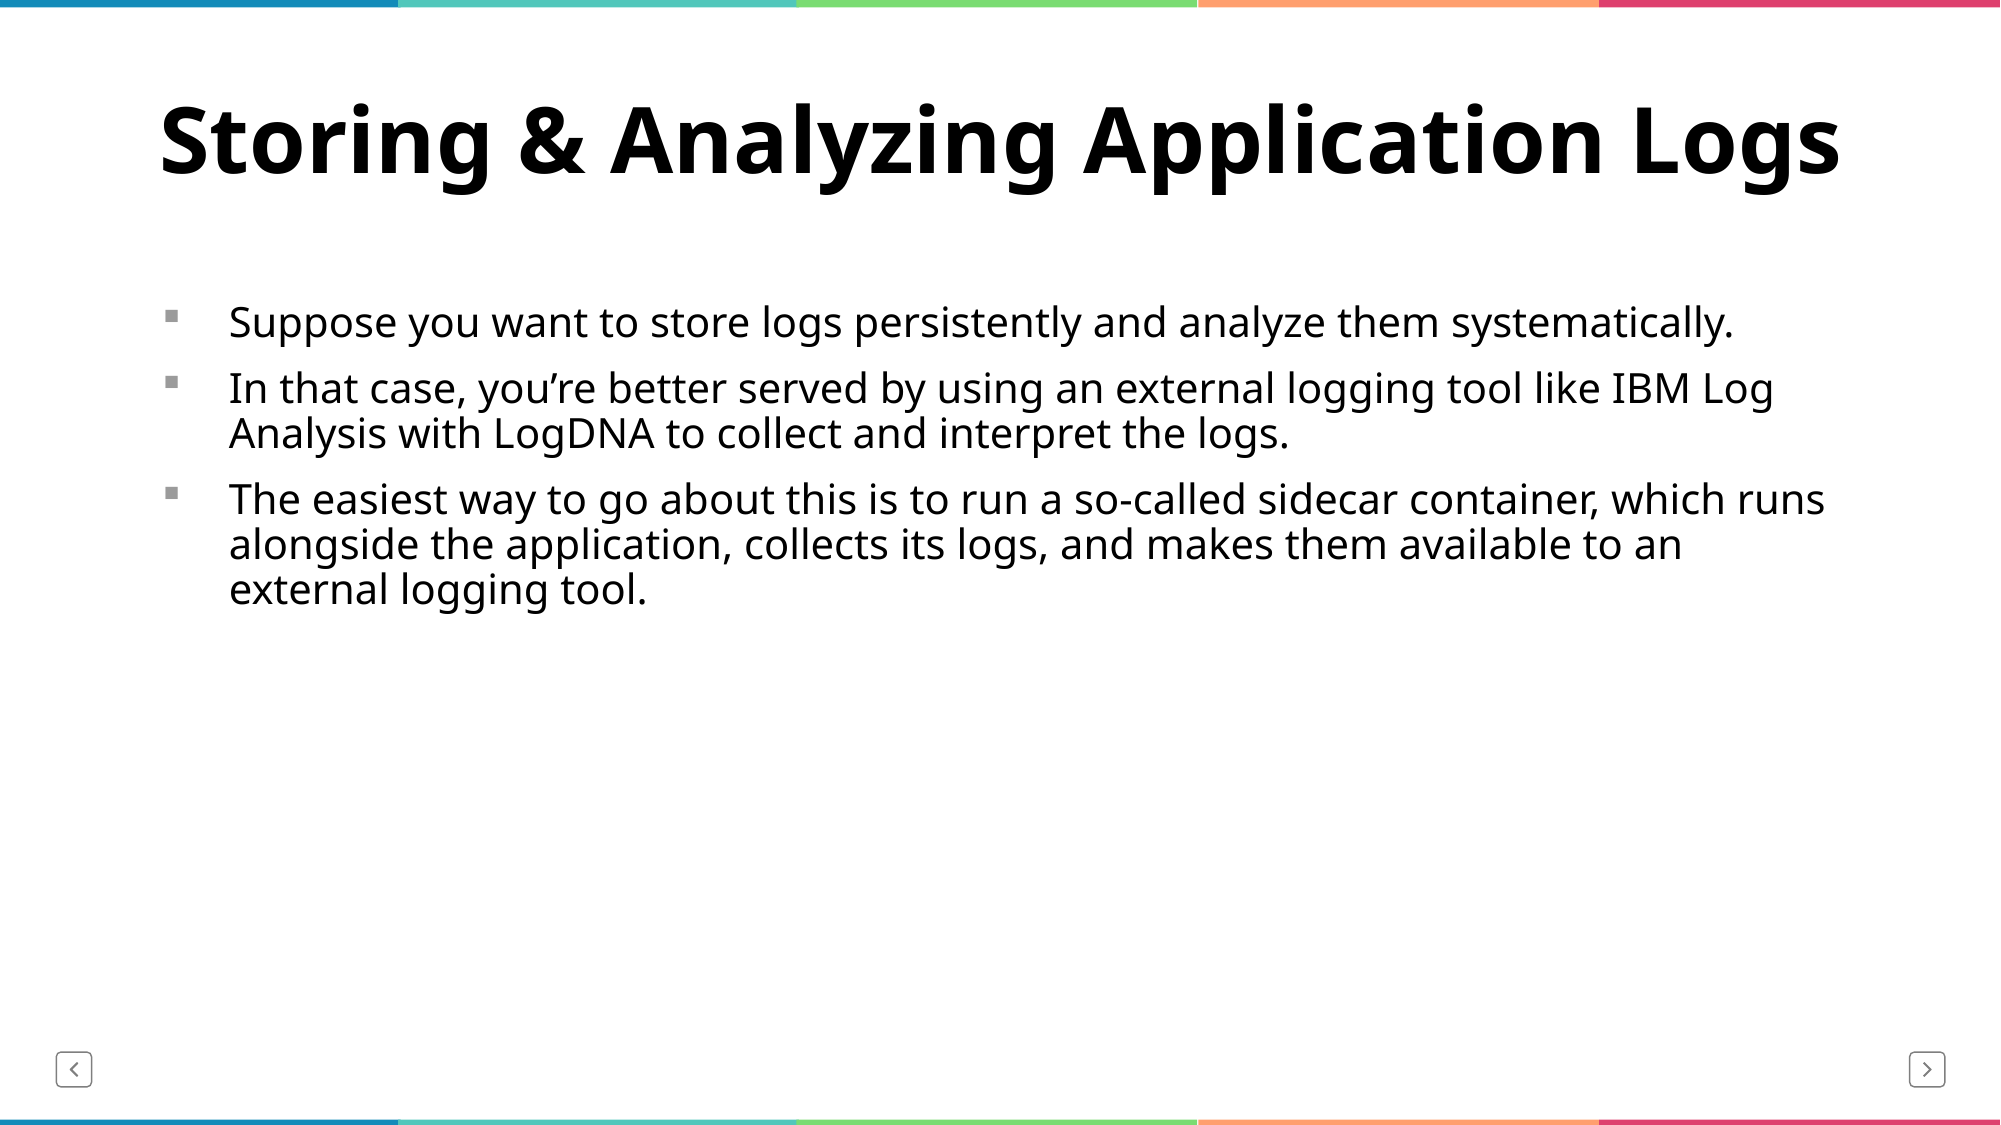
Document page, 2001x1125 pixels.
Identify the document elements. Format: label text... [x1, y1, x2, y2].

list Suppose you want to store logs persistently and analyze them systematically. In that case, you’re better served by using an external logging tool like IBM Log Analysis with LogDNA to collect and interpret the logs. The easiest way to go about this is to run a so-called sidecar container, which runs alongside the application, collects its logs, and makes them available to an external logging tool. [138, 294, 1864, 965]
title Storing & Analyzing Application Logs [138, 68, 1864, 219]
